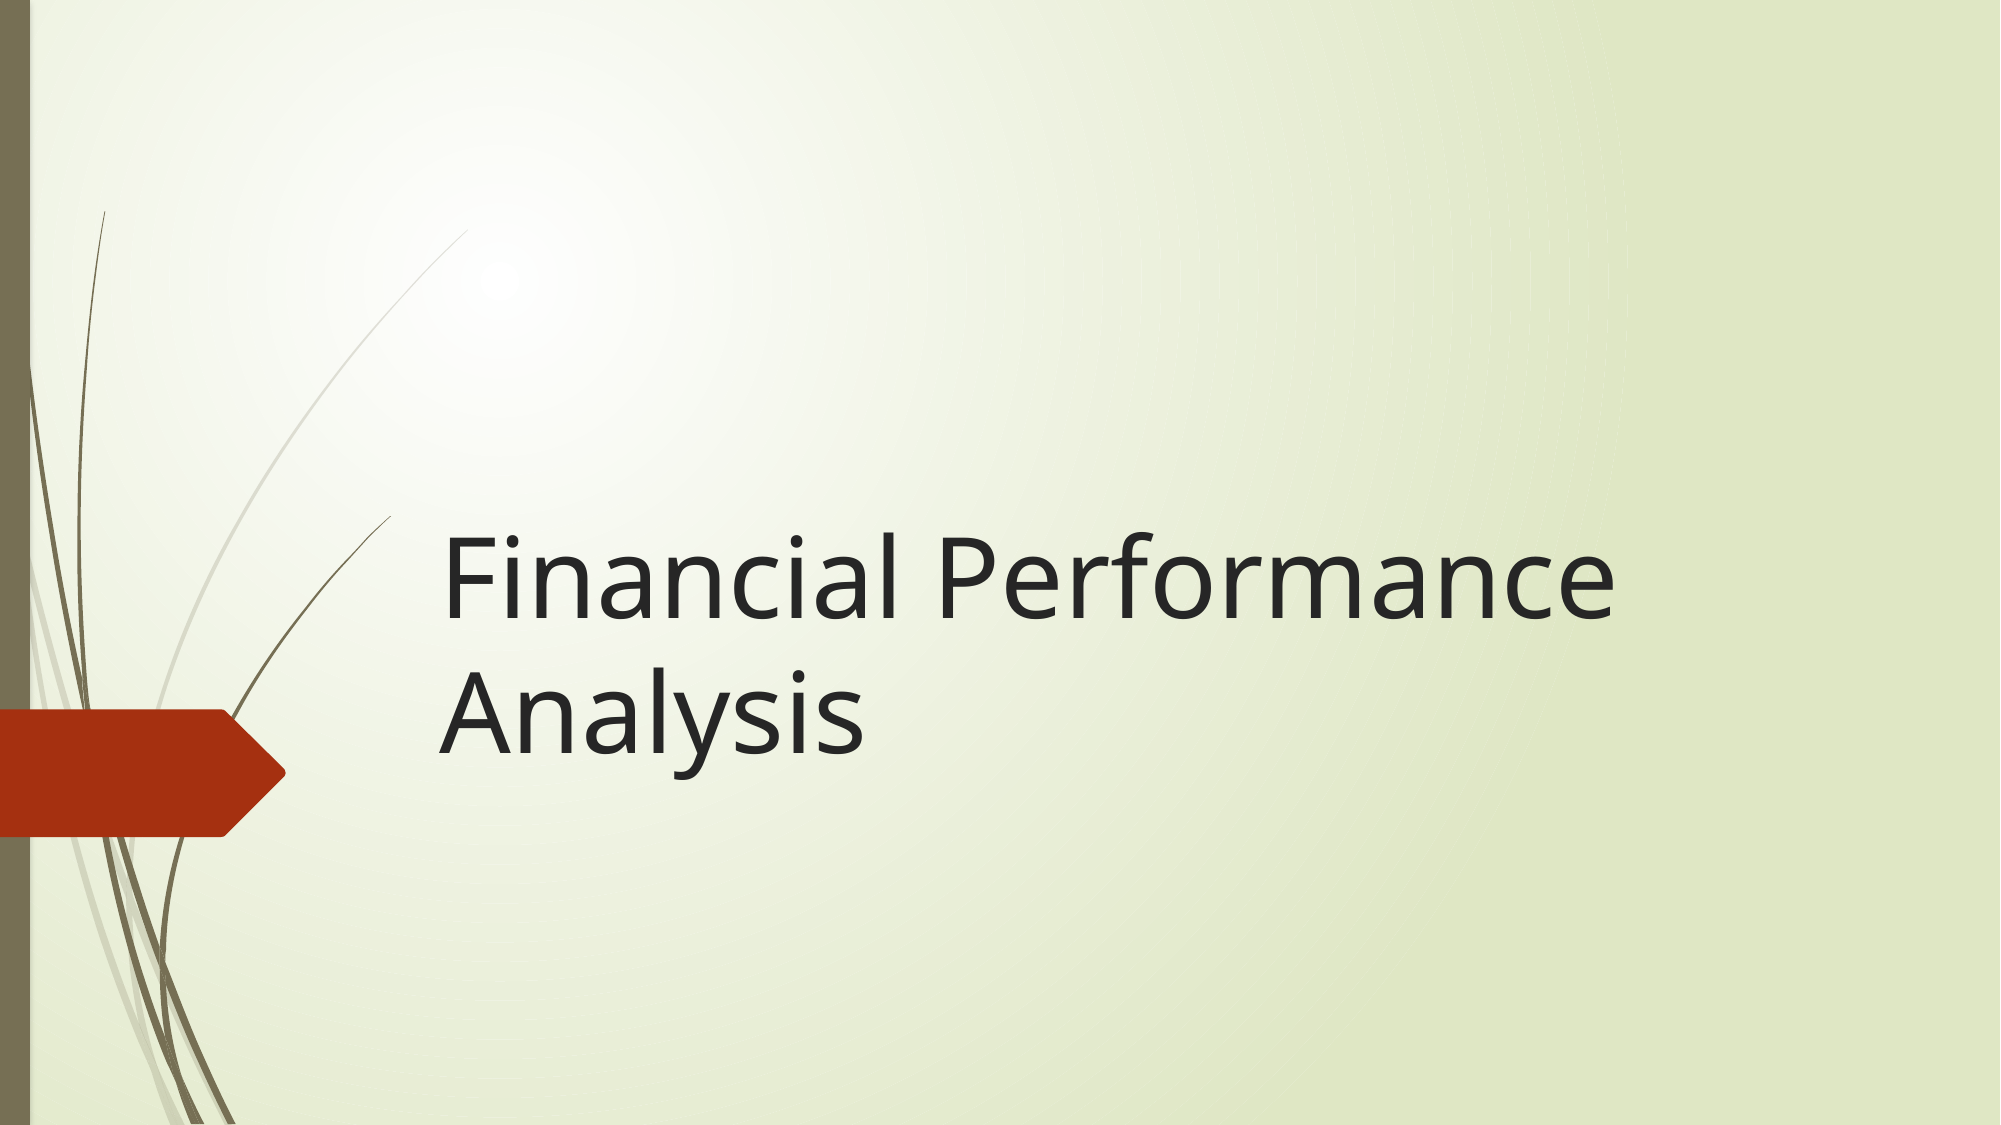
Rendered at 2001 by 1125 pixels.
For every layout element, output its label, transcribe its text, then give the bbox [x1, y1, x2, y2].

title Financial Performance Analysis [424, 412, 1888, 784]
